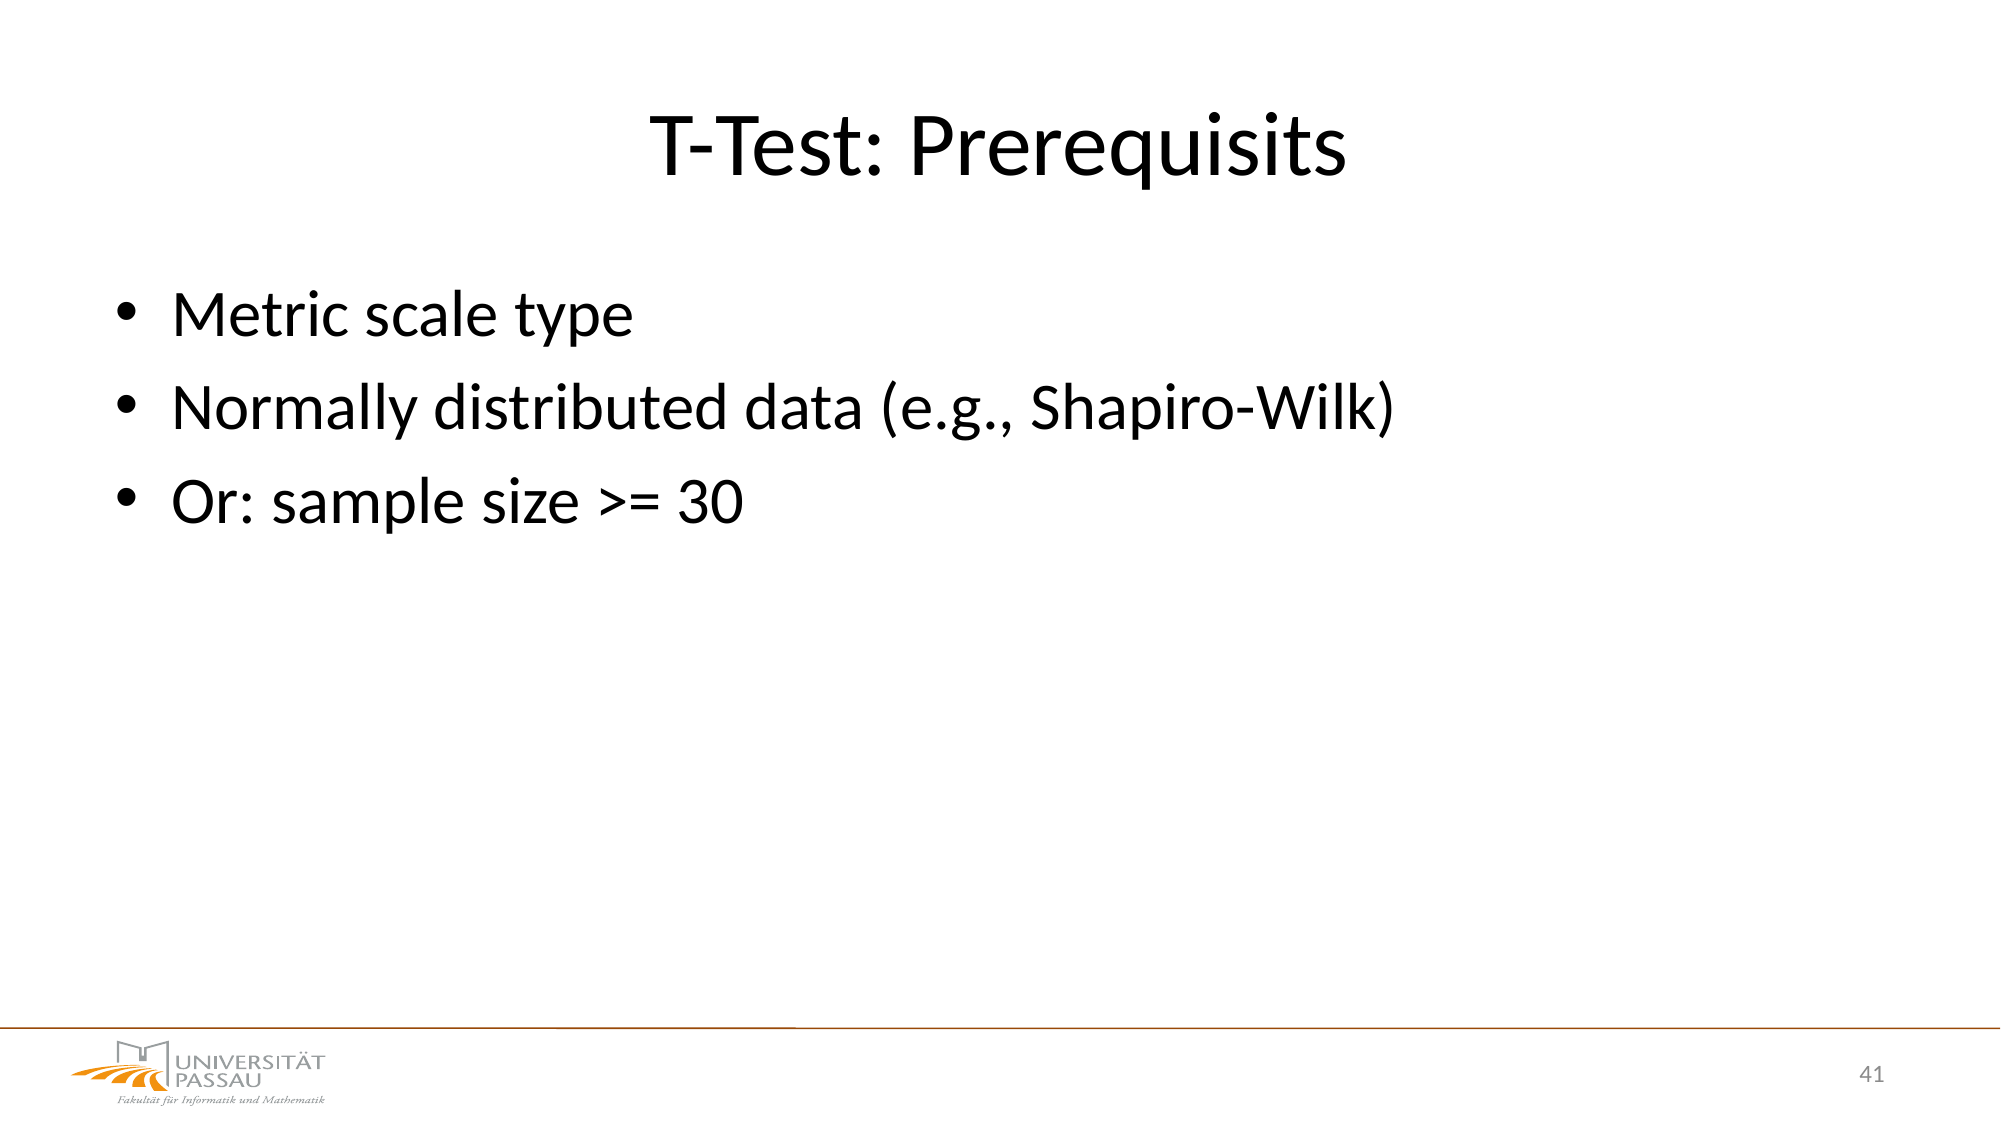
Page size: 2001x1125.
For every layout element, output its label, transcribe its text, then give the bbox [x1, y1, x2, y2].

list Metric scale type Normally distributed data (e.g., Shapiro-Wilk) Or: sample size >= 30 [99, 262, 1900, 1005]
slide_number 41 [1718, 1042, 1900, 1103]
title T-Test: Prerequisits [99, 45, 1900, 233]
